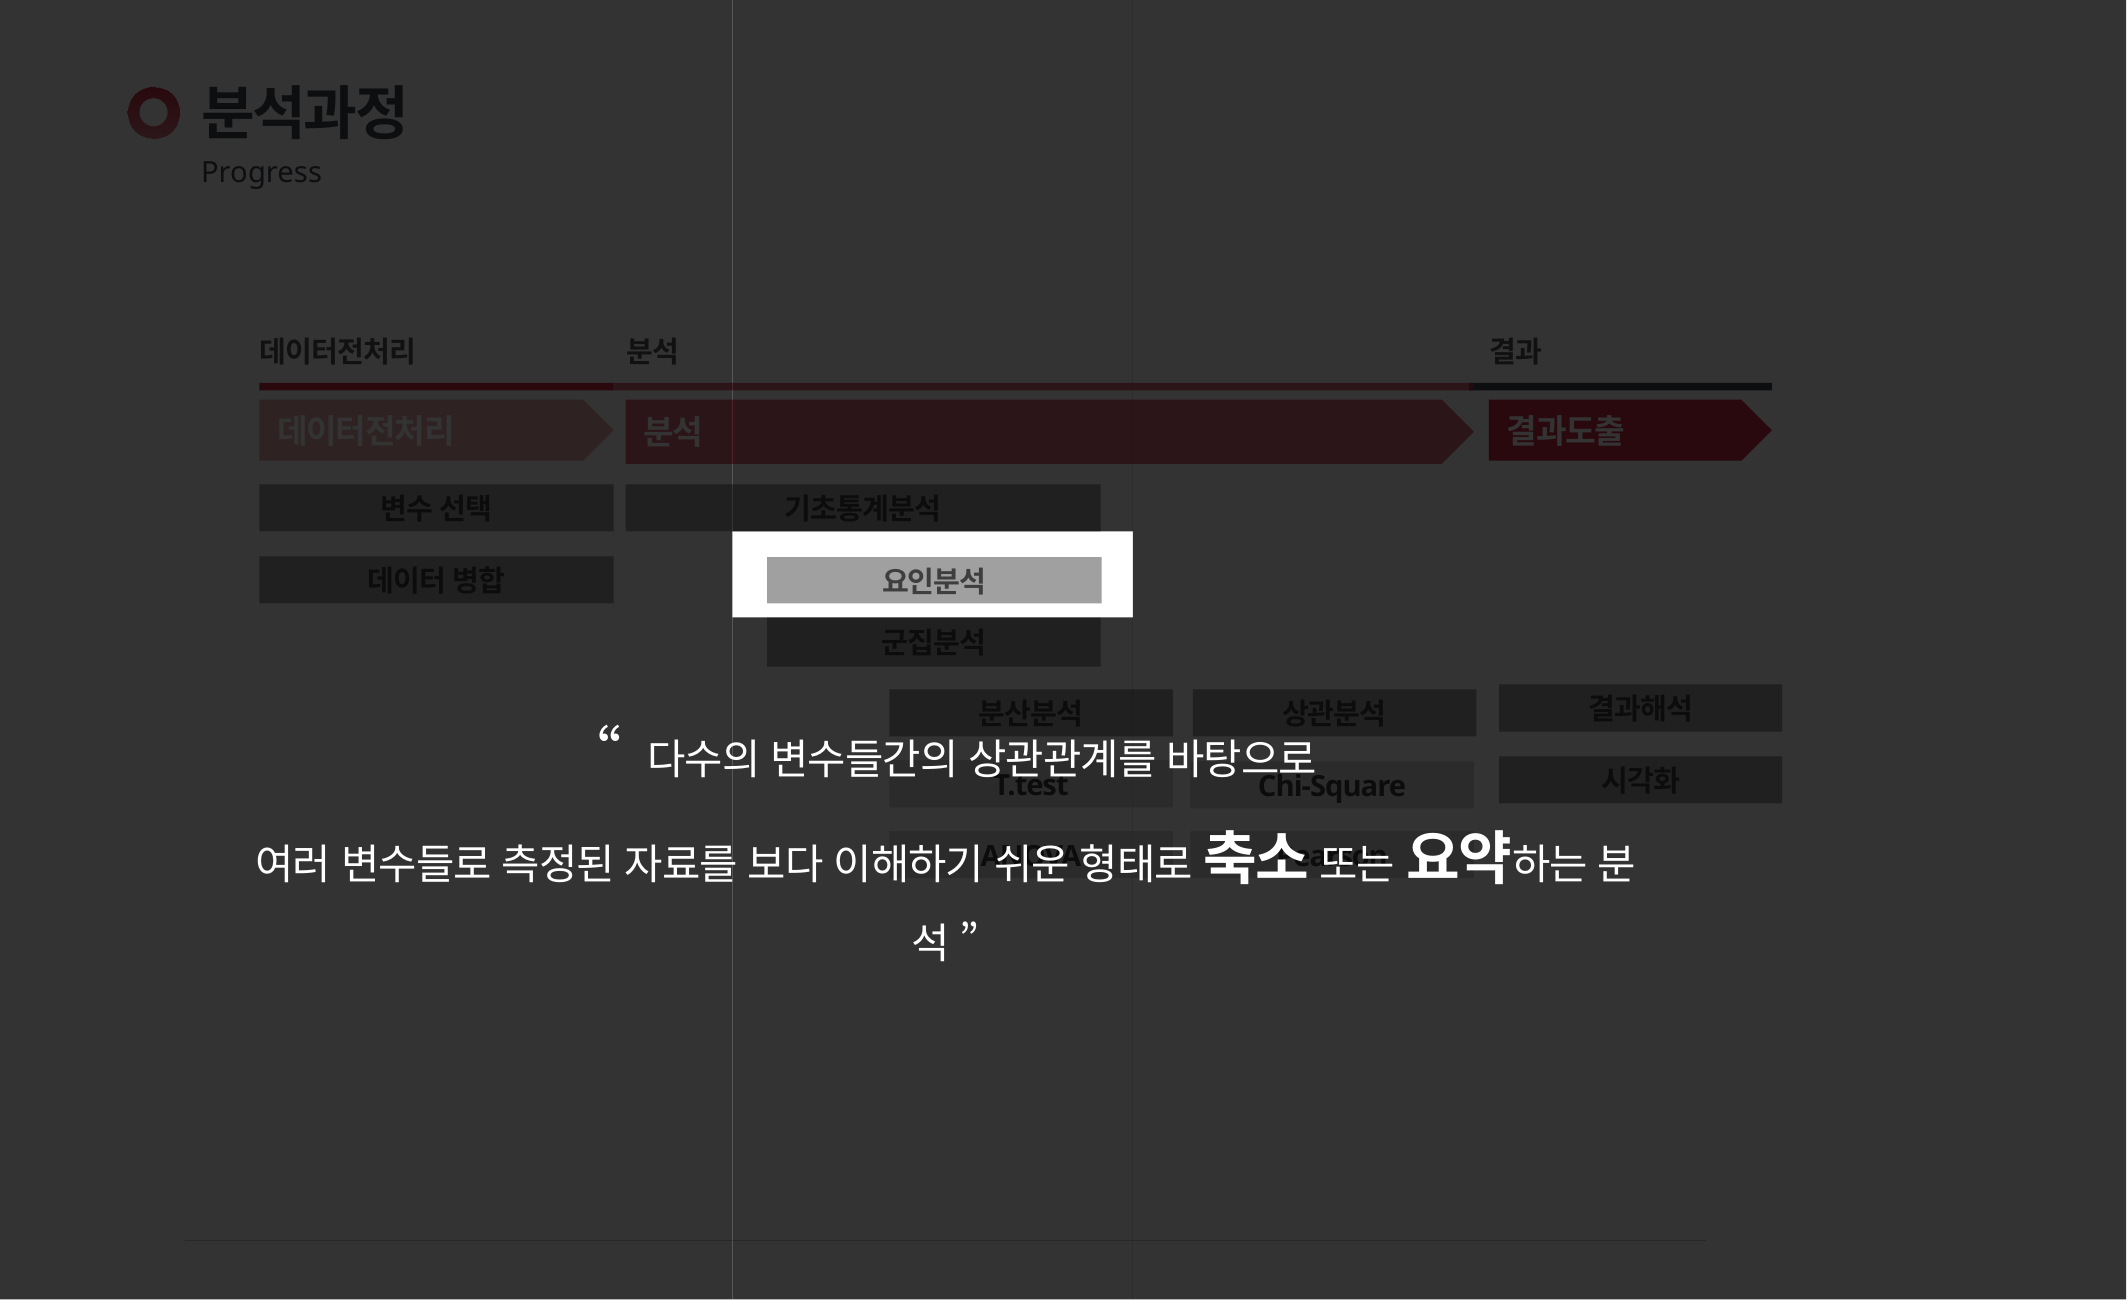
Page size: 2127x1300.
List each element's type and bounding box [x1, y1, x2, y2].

text_box [0, 0, 2127, 1300]
